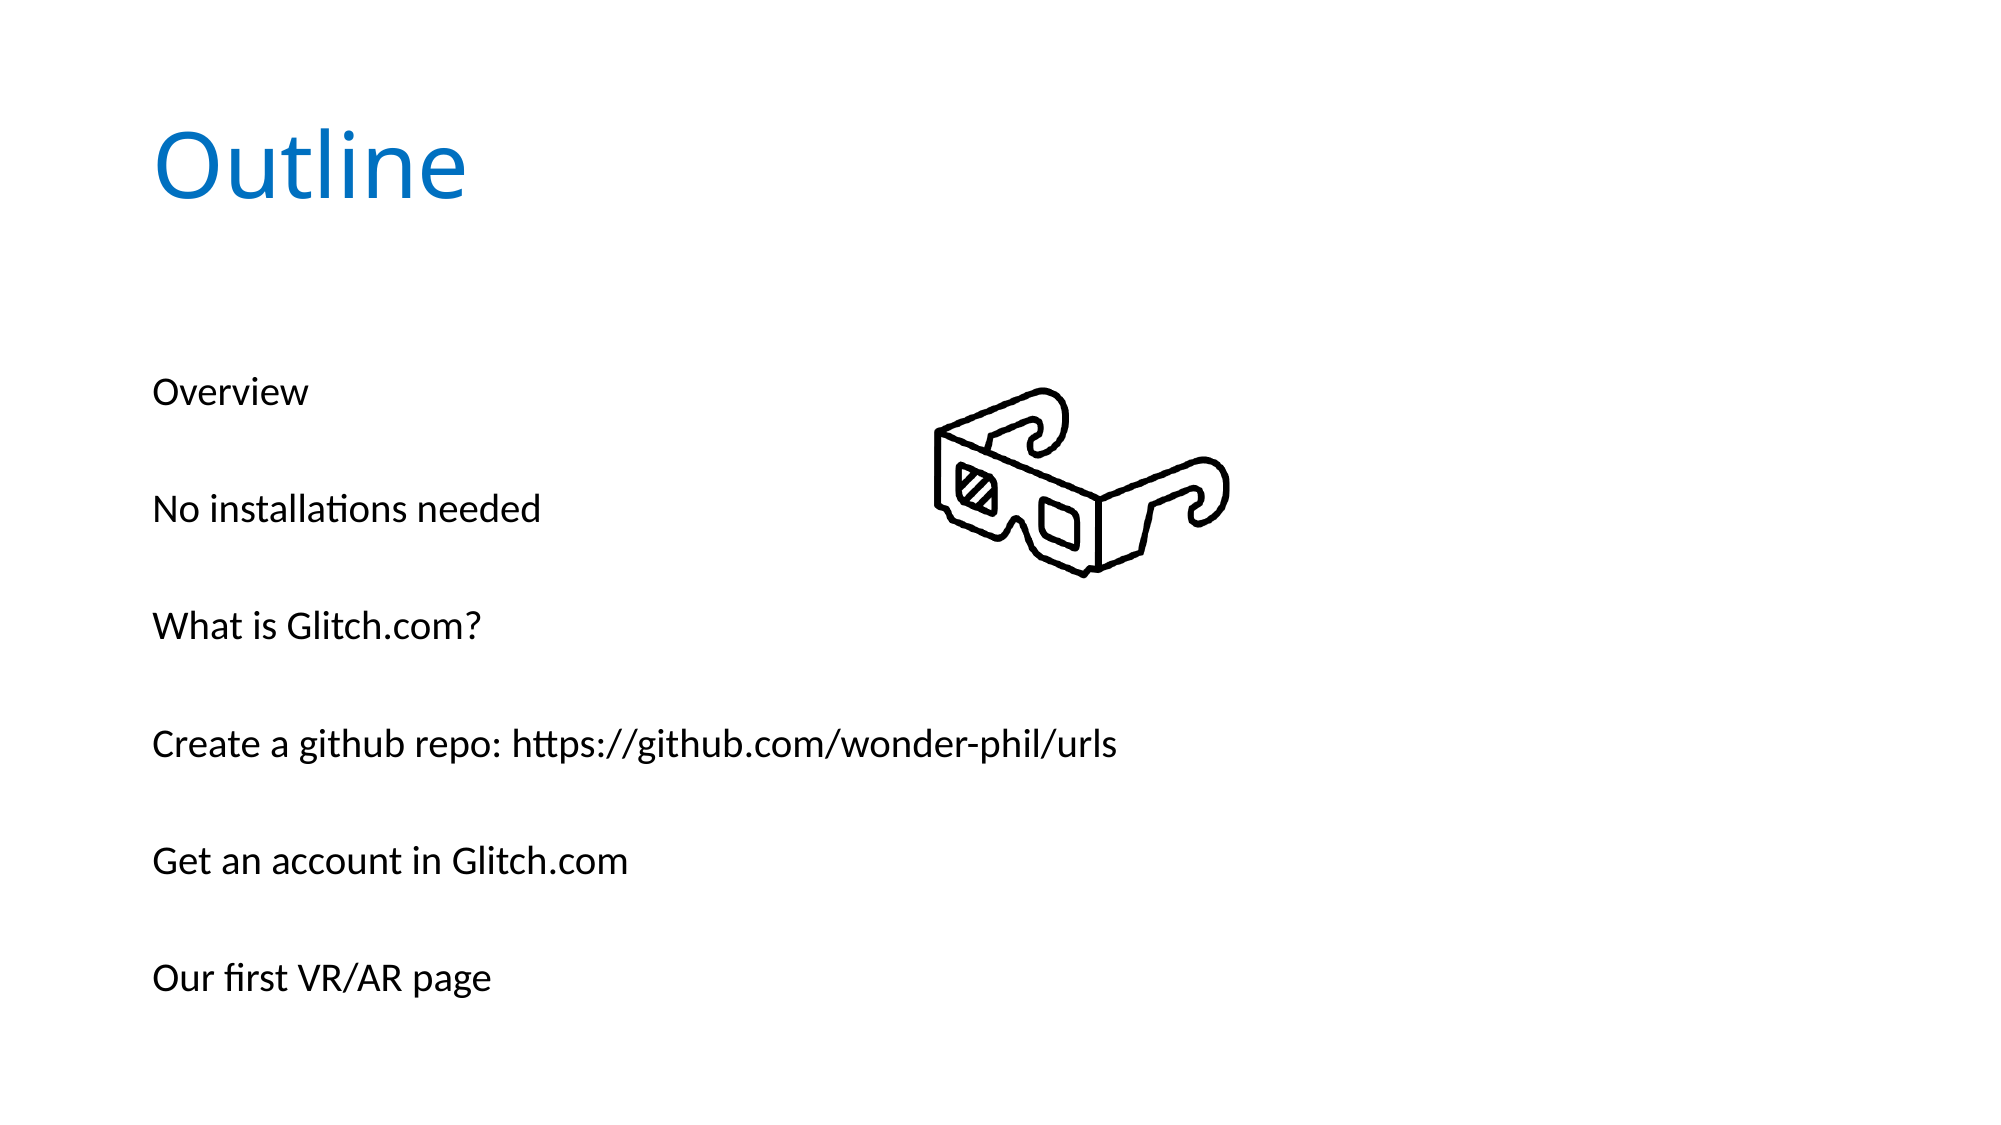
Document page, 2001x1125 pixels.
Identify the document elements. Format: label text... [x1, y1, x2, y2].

title Outline [137, 59, 1863, 278]
picture [924, 323, 1239, 638]
list Overview No installations needed What is Glitch.com? Create a github repo: https://github.com/wonder-phil/urls Get an account in Glitch.com Our first VR/AR page [137, 299, 1863, 1014]
